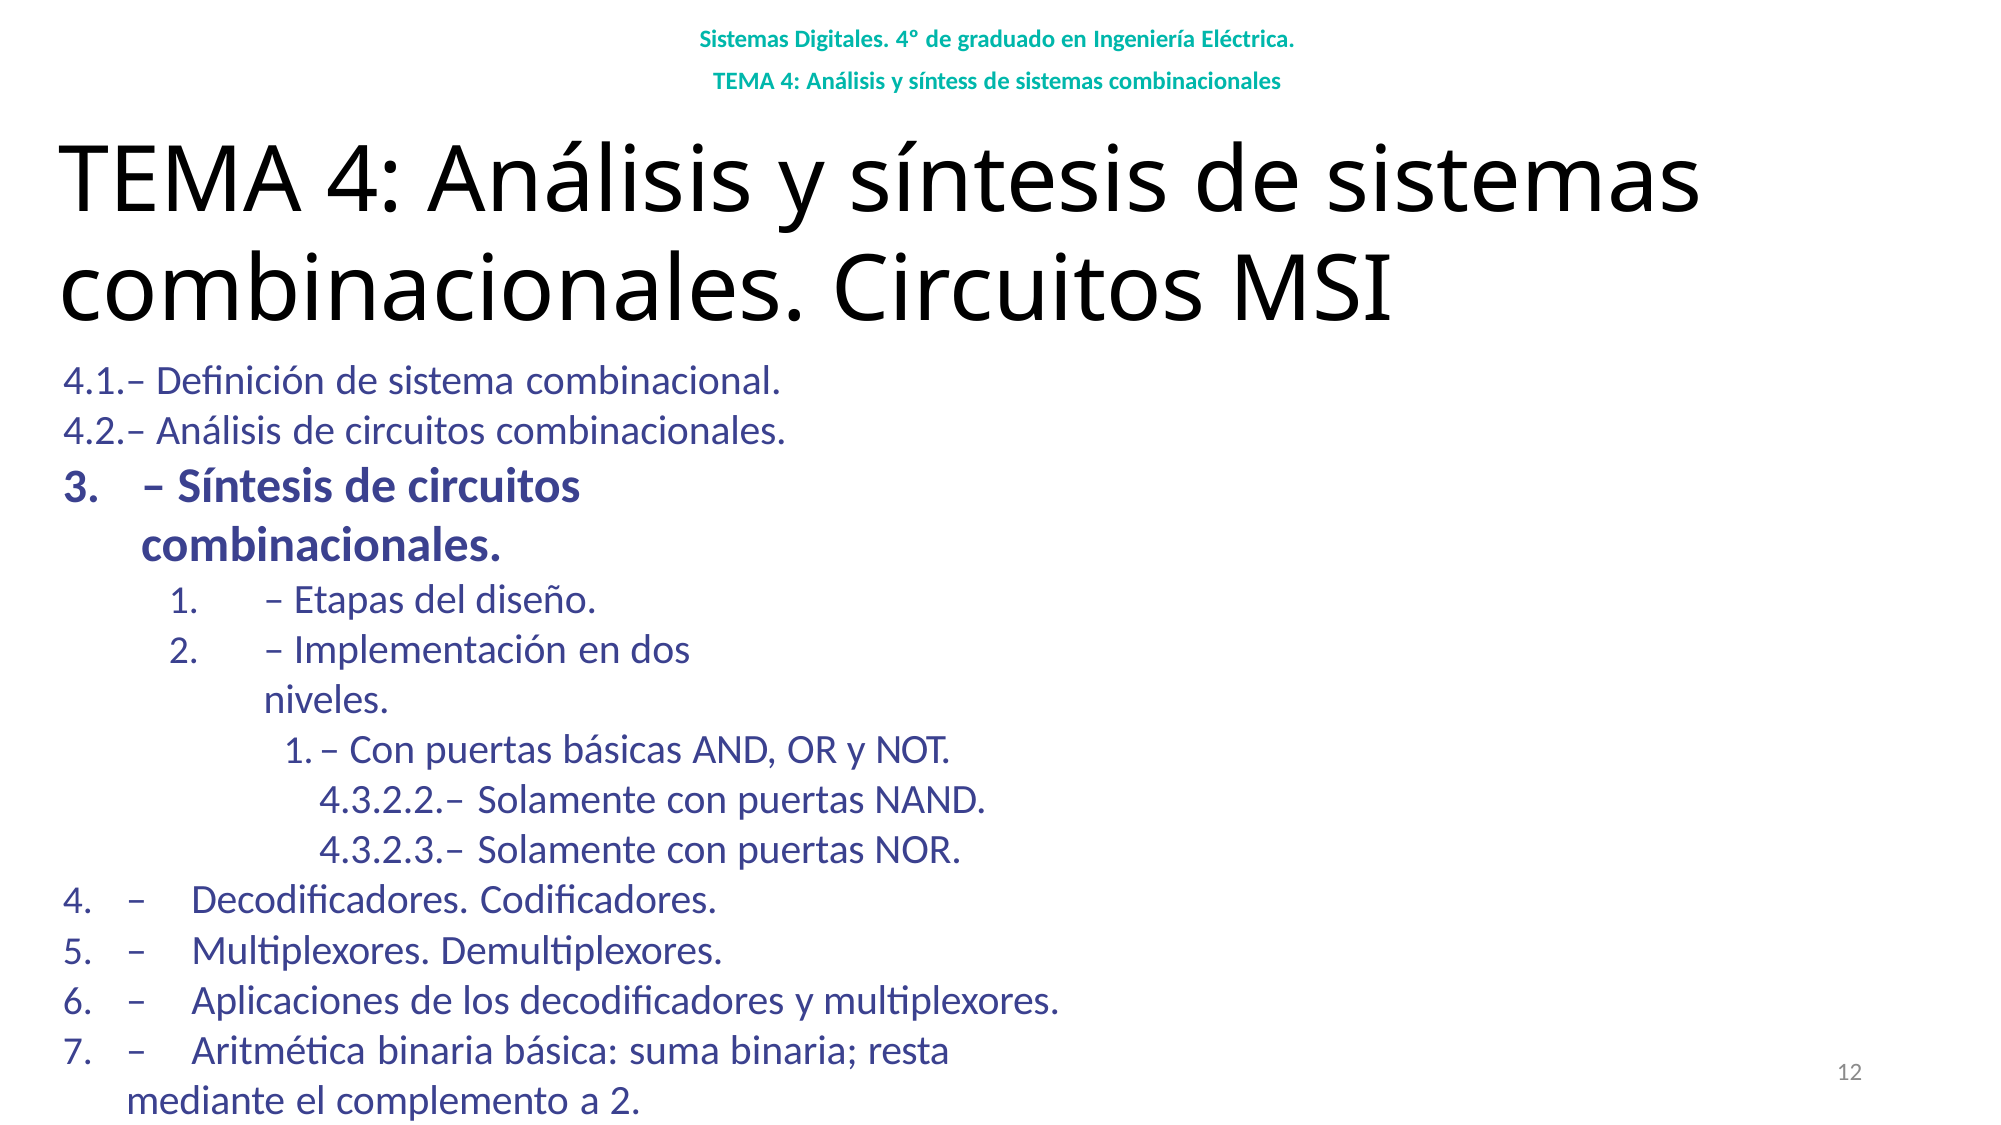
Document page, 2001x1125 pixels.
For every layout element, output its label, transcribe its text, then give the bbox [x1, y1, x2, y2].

text_box 4.1.– Definición de sistema combinacional. 4.2.– Análisis de circuitos combinacionales. – Síntesis de circuitos combinacionales. – Etapas del diseño. – Implementación en dos niveles. – Con puertas básicas AND, OR y NOT. 4.3.2.2.– Solamente con puertas NAND. 4.3.2.3.– Solamente con puertas NOR. – Decodificadores. Codificadores. – Multiplexores. Demultiplexores. – Aplicaciones de los decodificadores y multiplexores. – Aritmética binaria básica: suma binaria; resta mediante el complemento a 2. – Circuitos aritméticos binarios: Sumador completo; sumador paralelo con acarreo serie; restador. [61, 350, 1795, 1125]
text_box Sistemas Digitales. 4º de graduado en Ingeniería Eléctrica. TEMA 4: Análisis y síntess de sistemas combinacionales [697, 9, 1303, 95]
title TEMA 4: Análisis y síntesis de sistemas combinacionales. Circuitos MSI [56, 117, 1870, 340]
slide_number 12 [1795, 746, 1863, 1125]
